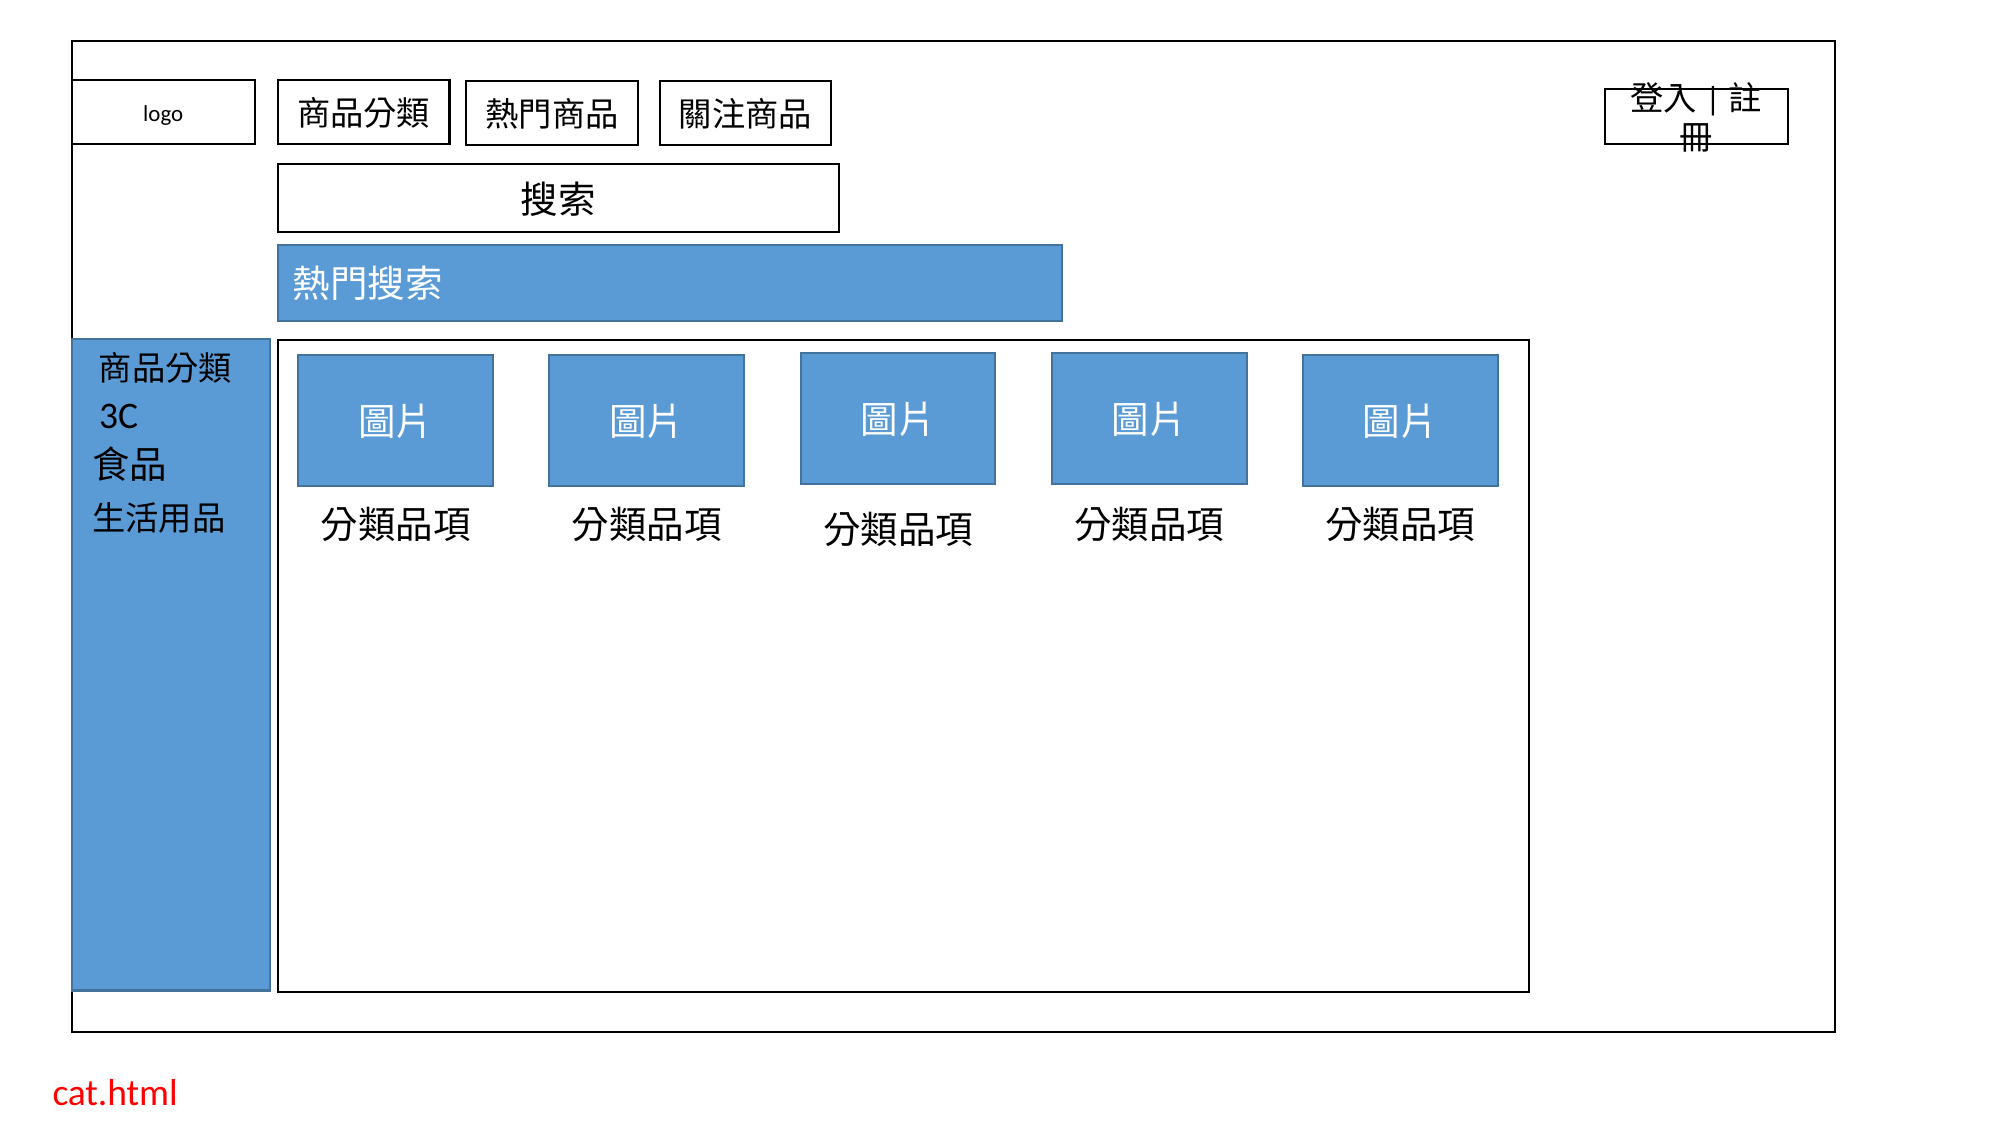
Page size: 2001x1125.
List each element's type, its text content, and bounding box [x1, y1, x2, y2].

text_box 圖片 [1051, 352, 1248, 485]
text_box 圖片 [1302, 354, 1499, 487]
text_box 商品分類 [277, 79, 451, 145]
text_box 熱門搜索 [277, 244, 1063, 322]
text_box logo [71, 79, 256, 145]
text_box 圖片 [800, 352, 996, 485]
text_box cat.html [29, 1060, 270, 1120]
text_box 3C [84, 383, 234, 444]
text_box 登入|註冊 [1604, 88, 1789, 145]
text_box 圖片 [297, 354, 494, 487]
text_box 熱門商品 [465, 80, 639, 146]
text_box 搜索 [277, 163, 840, 233]
text_box 食品 [77, 434, 217, 489]
text_box [71, 338, 271, 992]
text_box 圖片 [548, 354, 745, 487]
text_box 分類品項 [1302, 493, 1498, 553]
text_box 分類品項 [549, 493, 745, 553]
text_box [277, 339, 1530, 993]
text_box 分類品項 [800, 498, 996, 559]
text_box [71, 40, 1836, 1033]
text_box 分類品項 [1051, 493, 1247, 553]
text_box 生活用品 [77, 489, 256, 544]
text_box 商品分類 [84, 339, 252, 394]
text_box 分類品項 [298, 493, 494, 553]
text_box 關注商品 [659, 80, 832, 146]
